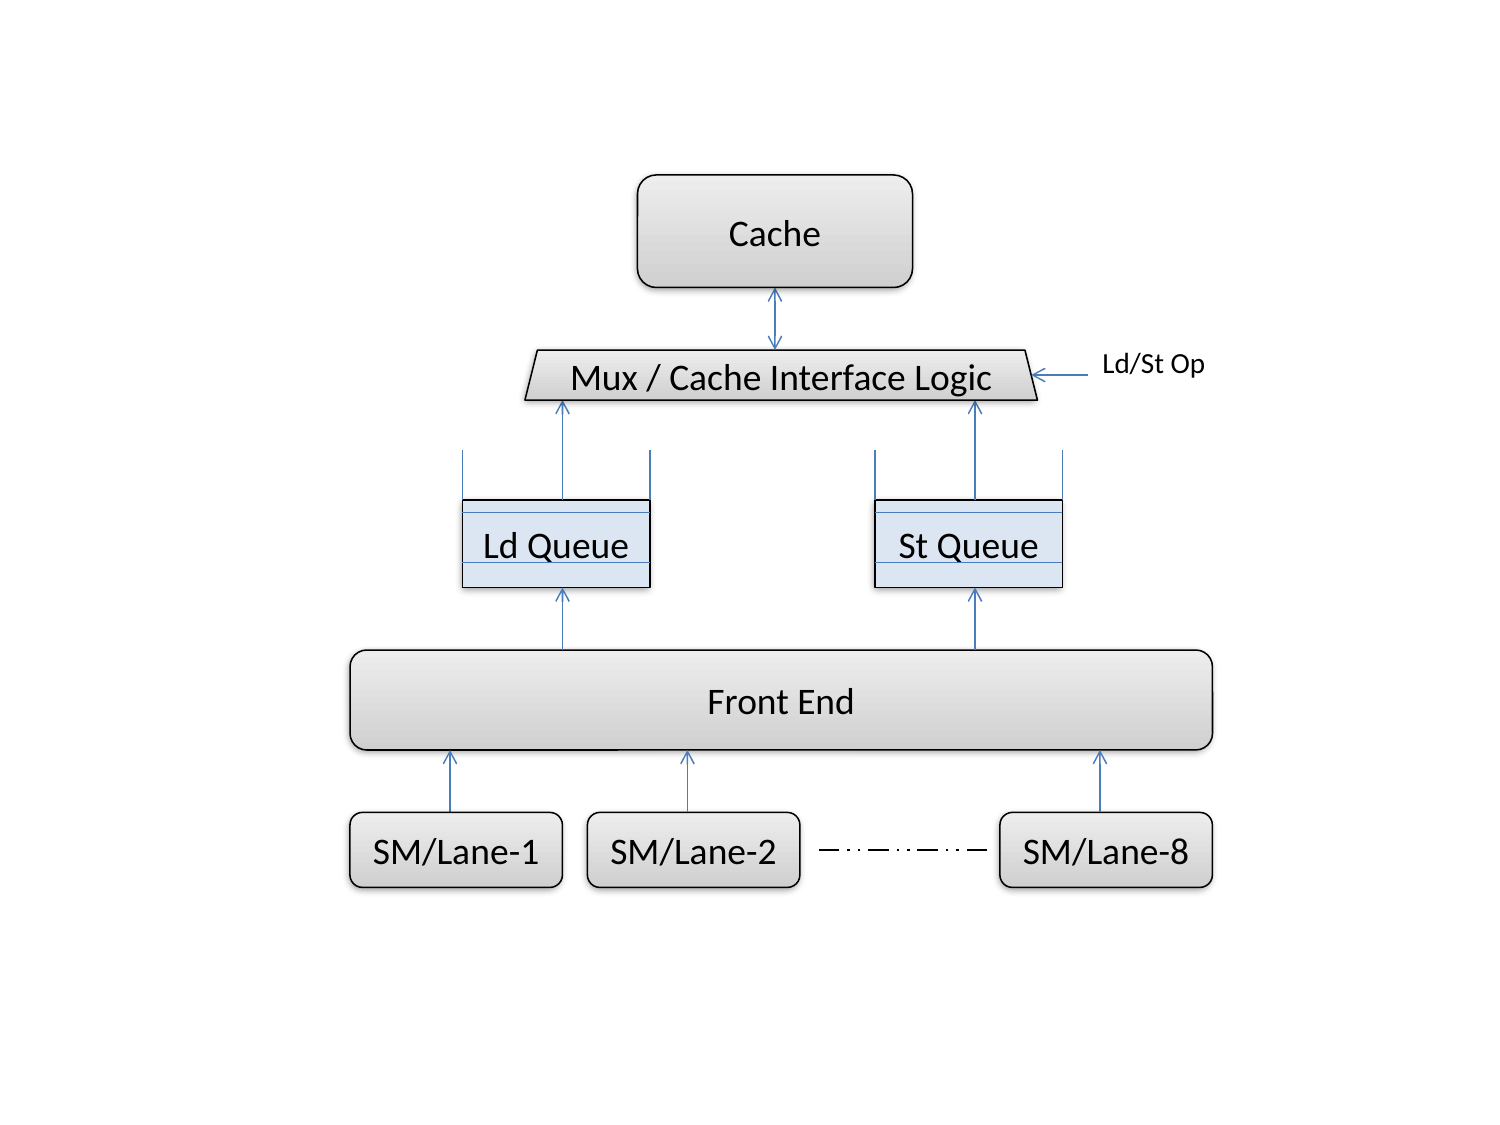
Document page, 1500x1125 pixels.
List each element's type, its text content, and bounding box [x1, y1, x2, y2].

text_box Ld Queue [462, 513, 651, 562]
text_box Ld Queue [462, 563, 651, 588]
text_box St Queue [874, 563, 1063, 588]
text_box Cache [636, 174, 914, 289]
text_box Mux / Cache Interface Logic [524, 349, 1039, 401]
text_box Front End [349, 649, 1214, 751]
text_box SM/Lane-2 [586, 811, 801, 889]
text_box St Queue [874, 499, 1063, 512]
text_box Ld/St Op [1087, 337, 1225, 388]
text_box St Queue [874, 513, 1063, 562]
text_box SM/Lane-8 [999, 811, 1214, 889]
text_box Ld Queue [462, 499, 651, 512]
text_box SM/Lane-1 [349, 811, 564, 889]
